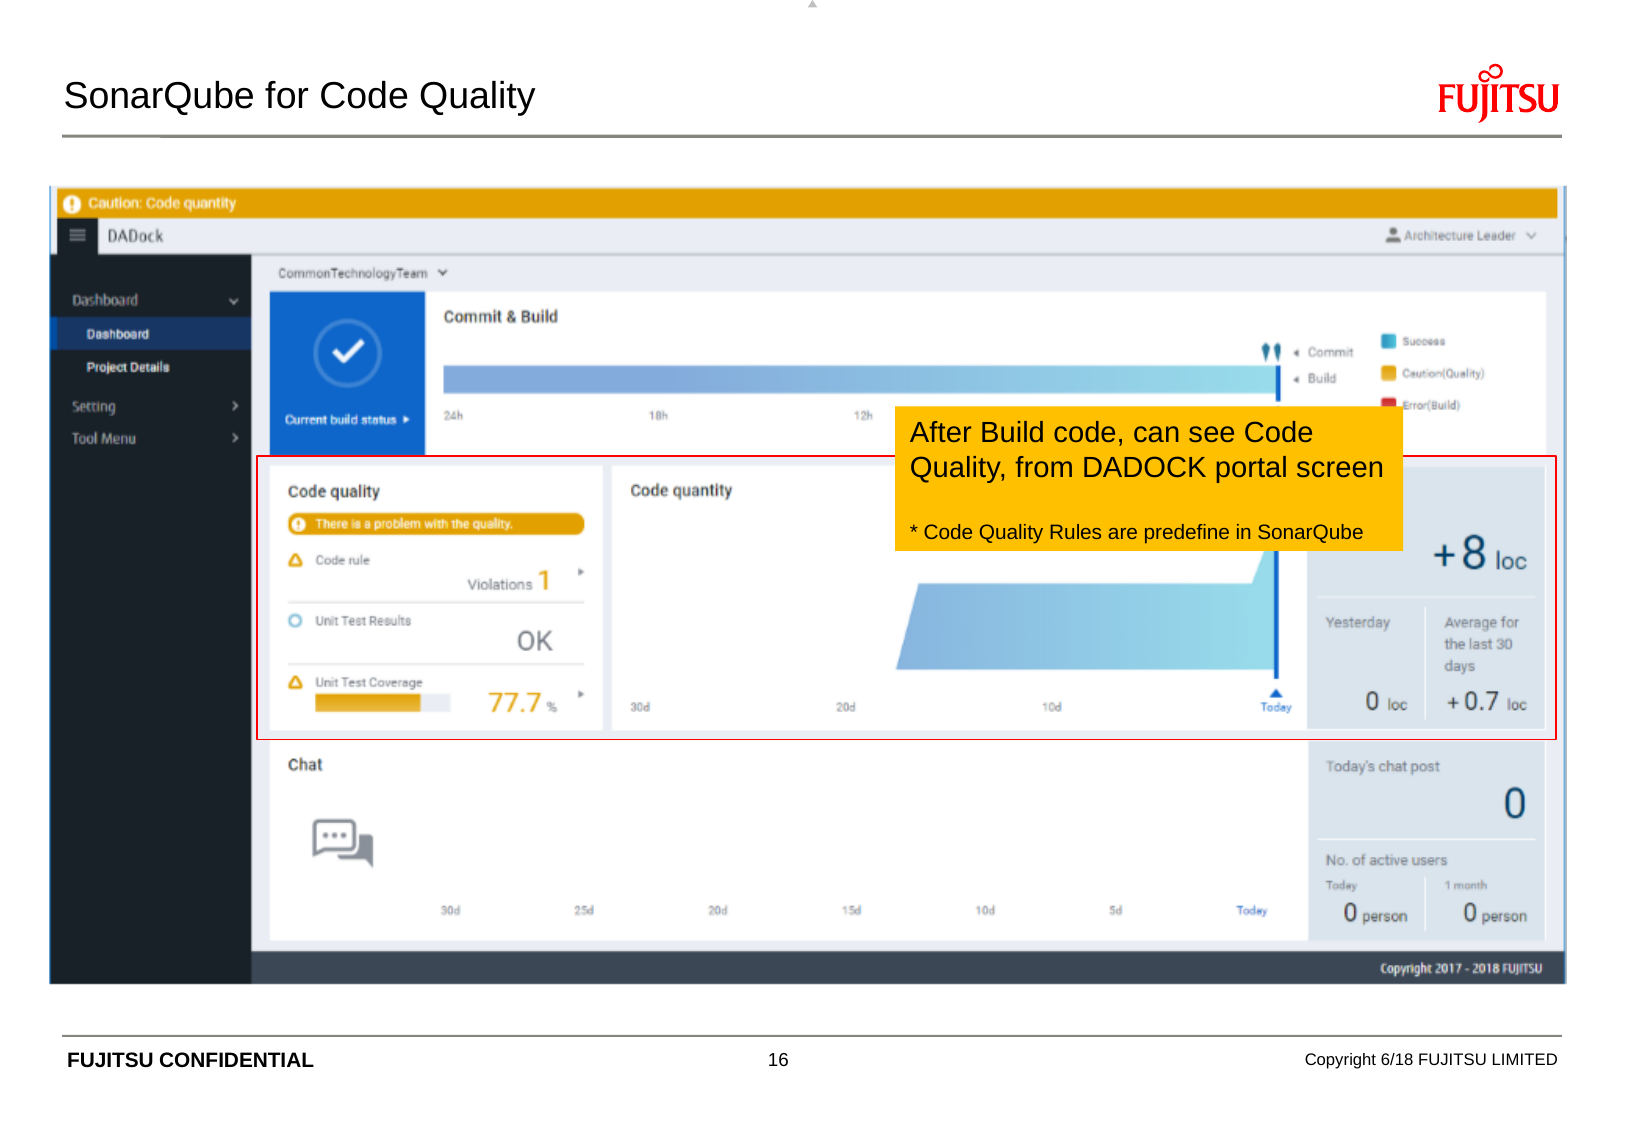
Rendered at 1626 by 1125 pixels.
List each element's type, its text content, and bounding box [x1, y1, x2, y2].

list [48, 183, 1567, 989]
footer Copyright 6/18 FUJITSU LIMITED [867, 1049, 1559, 1103]
slide_number 15 [767, 1048, 857, 1102]
title SonarQube for Code Quality [48, 60, 1424, 126]
